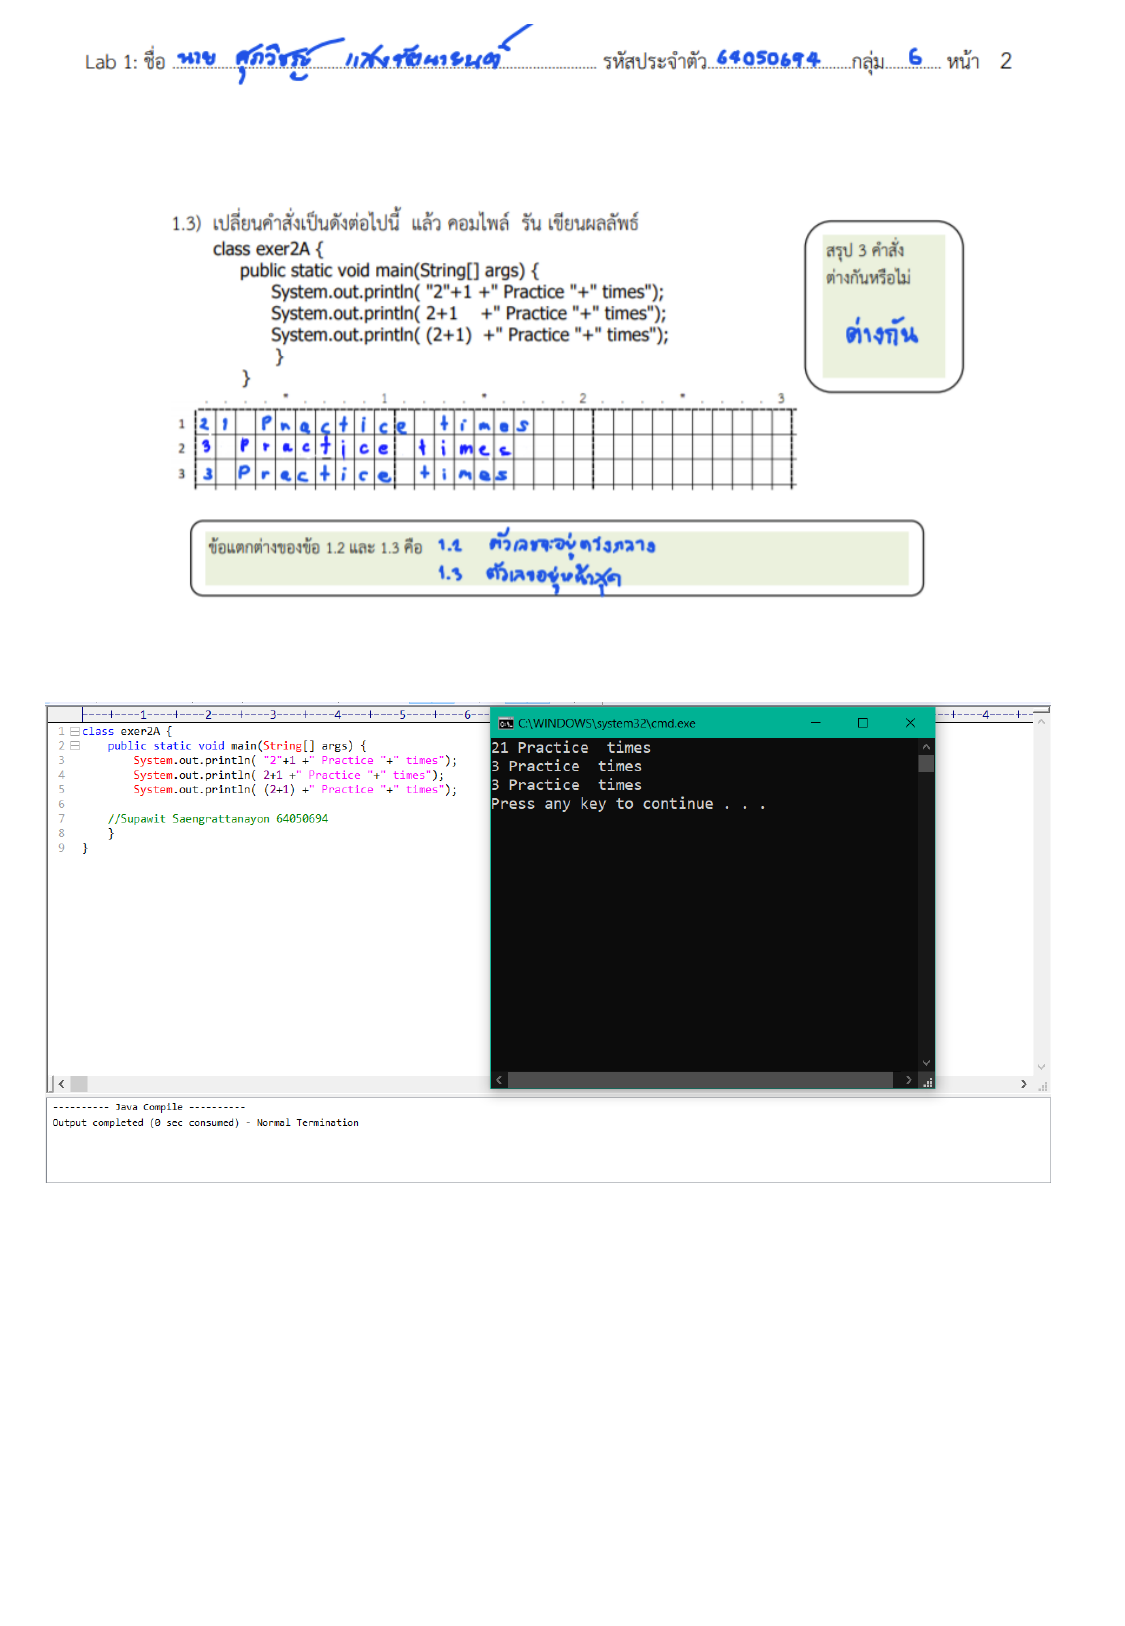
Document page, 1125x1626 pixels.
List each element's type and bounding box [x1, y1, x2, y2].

picture [80, 24, 1045, 86]
picture [94, 187, 1027, 635]
picture [45, 702, 1051, 1183]
